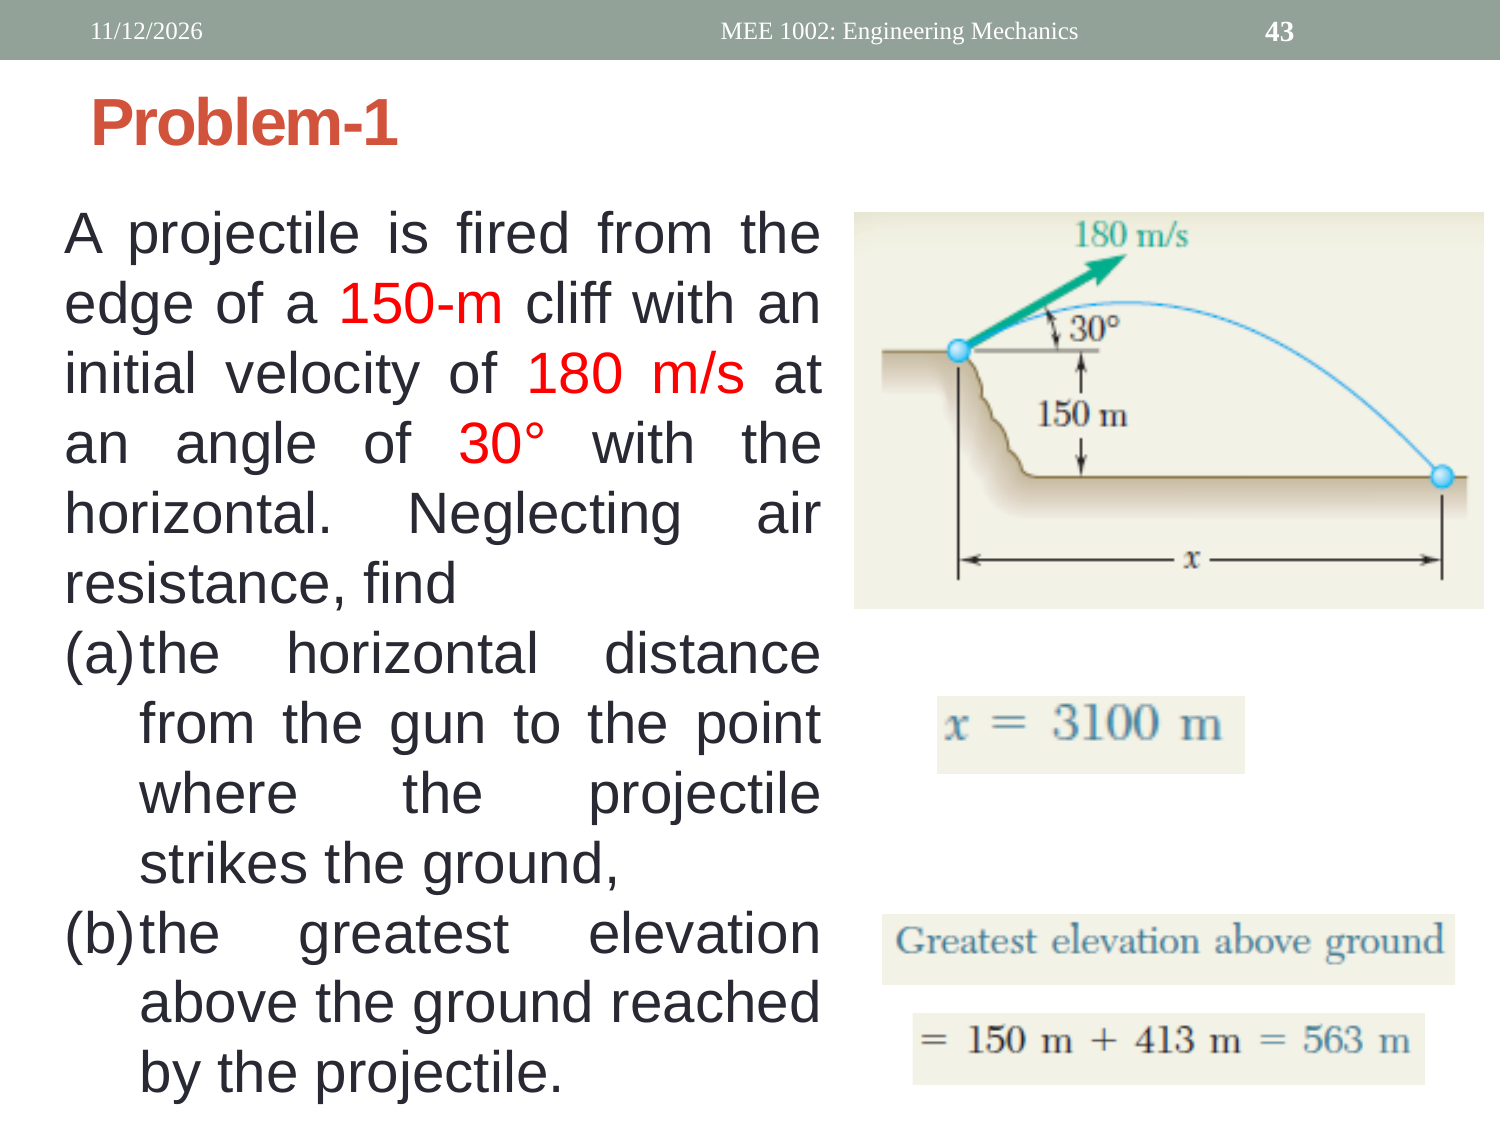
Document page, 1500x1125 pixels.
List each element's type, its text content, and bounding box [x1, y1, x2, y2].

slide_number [75, 3, 550, 57]
picture [881, 913, 1456, 986]
title Problem-1 [75, 37, 1425, 200]
picture [853, 212, 1484, 609]
text_box A projectile is fired from the edge of a 150-m cliff with an initial velocity of 180 m/s at an angle of 30° with the horizontal. Neglecting air resistance, find the horizontal distance from the gun to the point where the projectile strikes the ground, the greatest elevation above the ground reached by the projectile. [50, 187, 838, 1112]
footer MEE 1002: Engineering Mechanics [562, 3, 1238, 57]
slide_number 43 [1250, 3, 1425, 57]
picture [937, 696, 1245, 774]
picture [912, 1013, 1426, 1085]
